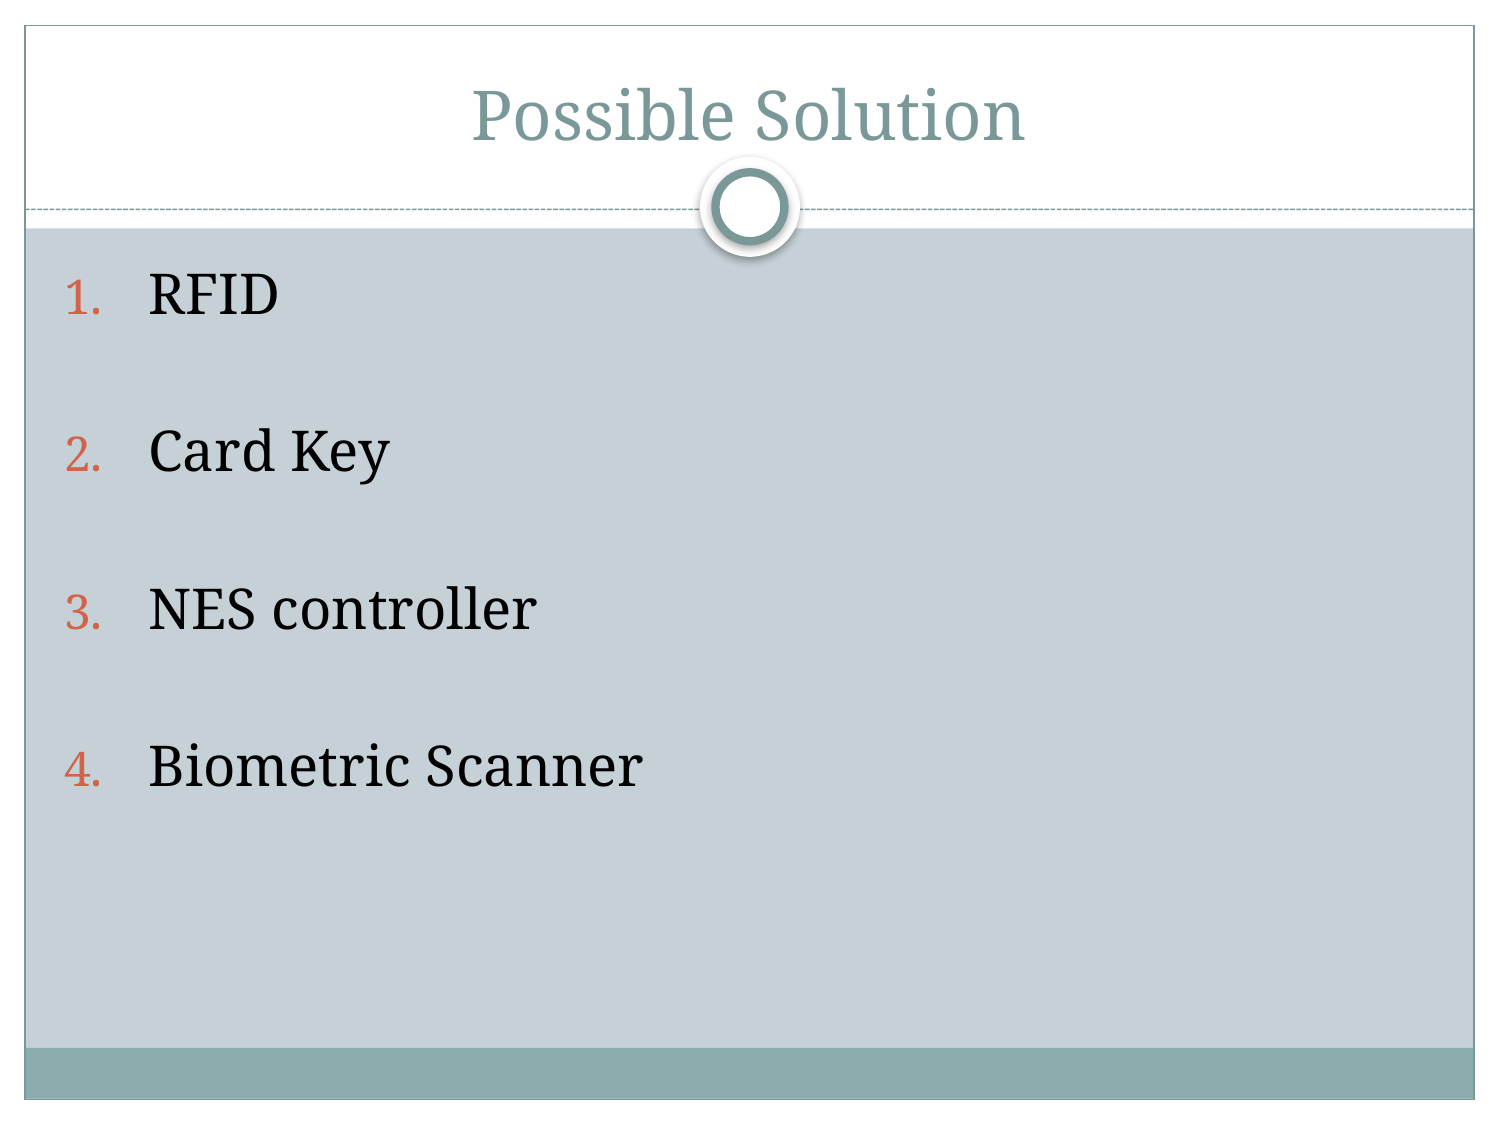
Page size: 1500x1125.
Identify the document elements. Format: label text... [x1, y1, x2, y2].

title Possible Solution [49, 37, 1450, 162]
list RFID Card Key NES controller Biometric Scanner [49, 250, 1445, 1001]
